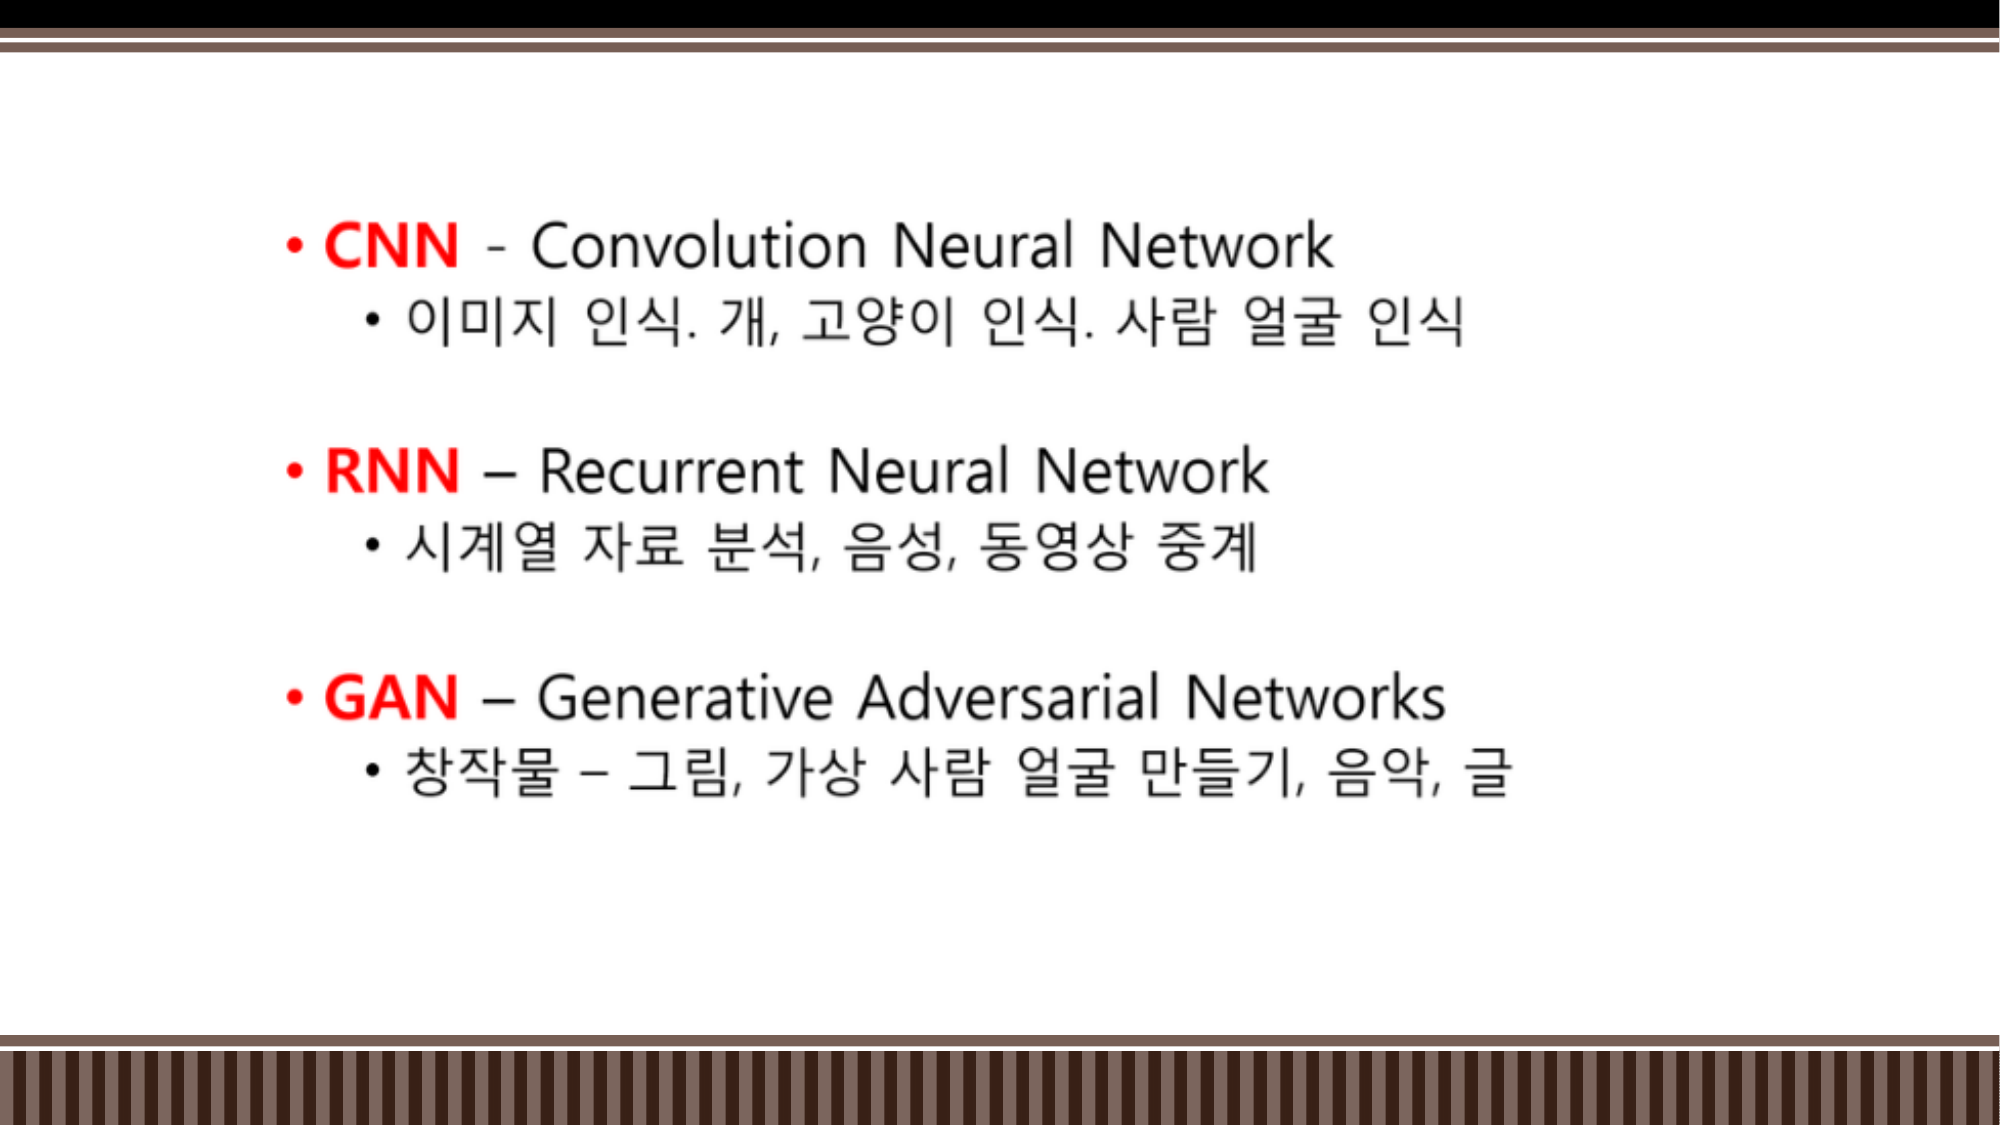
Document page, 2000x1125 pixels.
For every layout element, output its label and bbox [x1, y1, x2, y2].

picture [0, 1051, 2000, 1125]
picture [278, 195, 1579, 831]
